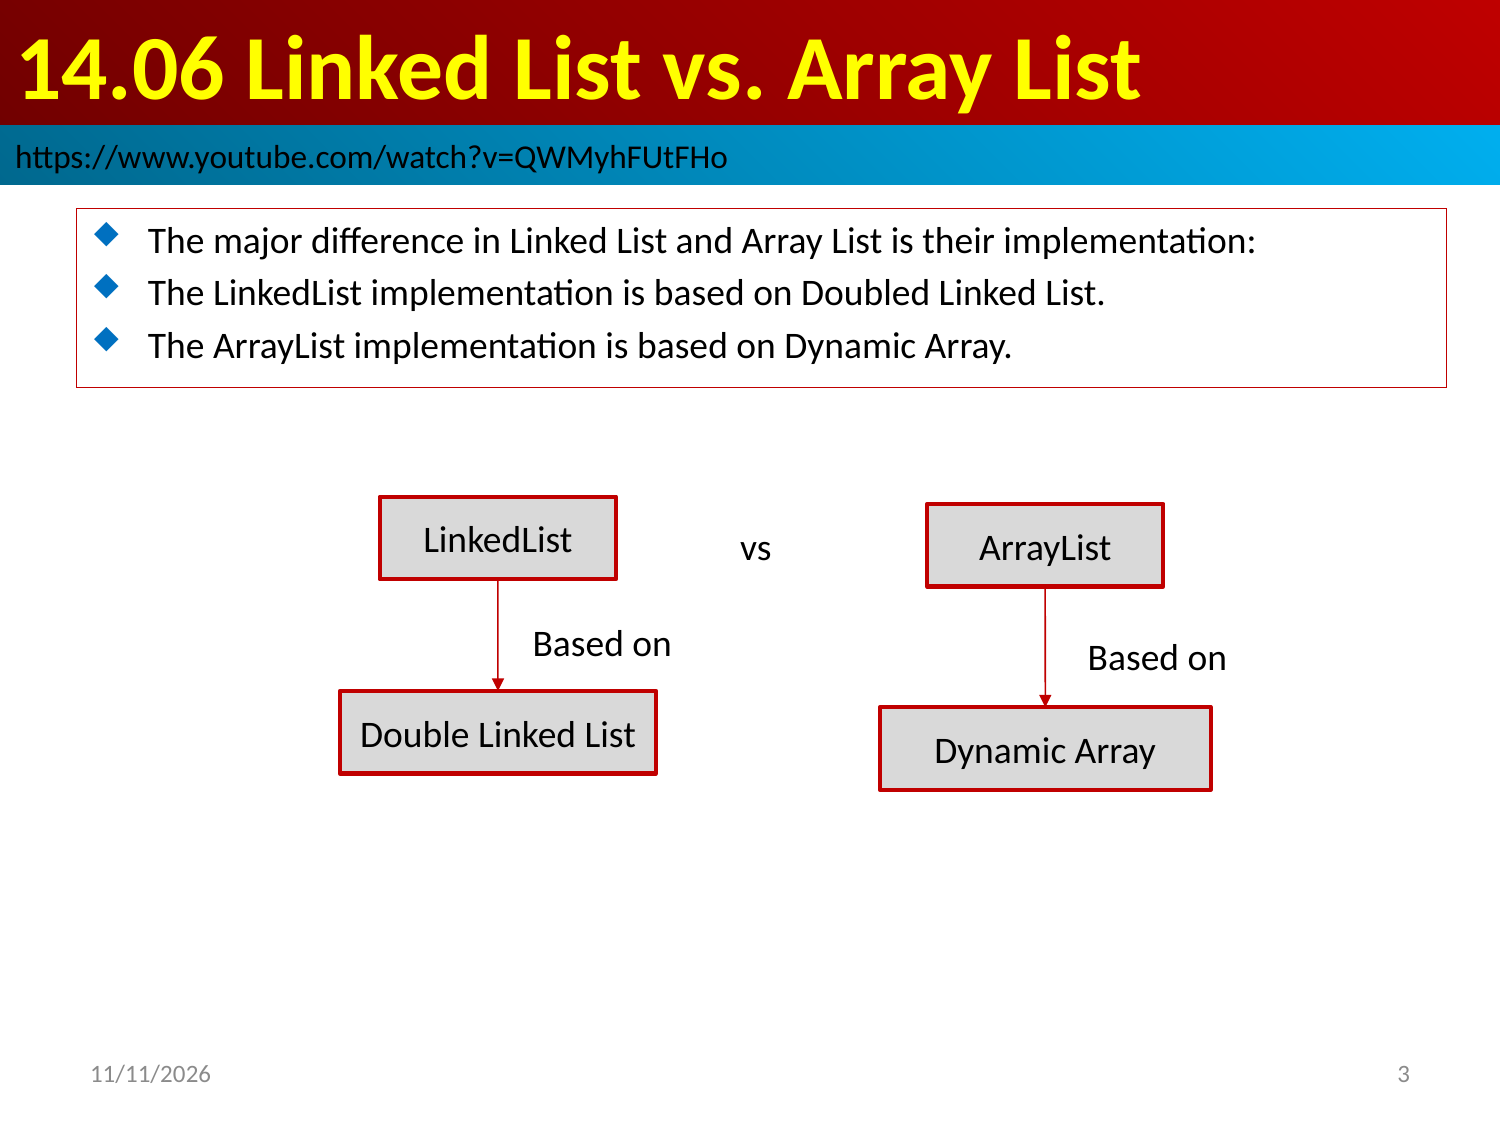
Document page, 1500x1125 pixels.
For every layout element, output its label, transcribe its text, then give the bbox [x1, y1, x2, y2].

text_box LinkedList [378, 495, 618, 581]
text_box Dynamic Array [878, 705, 1213, 792]
text_box Double Linked List [338, 689, 658, 776]
text_box ArrayList [925, 502, 1165, 589]
text_box Based on [516, 612, 713, 670]
title 14.06 Linked List vs. Array List [0, 0, 1500, 125]
subtitle The major difference in Linked List and Array List is their implementation: The LinkedList implementation is based on Doubled Linked List. The ArrayList implementation is based on Dynamic Array. [76, 208, 1447, 388]
text_box Based on [1071, 626, 1268, 684]
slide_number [75, 1042, 425, 1103]
text_box vs [709, 516, 803, 574]
text_box https://www.youtube.com/watch?v=QWMyhFUtFHo [0, 125, 1500, 185]
slide_number 3 [1074, 1042, 1425, 1103]
